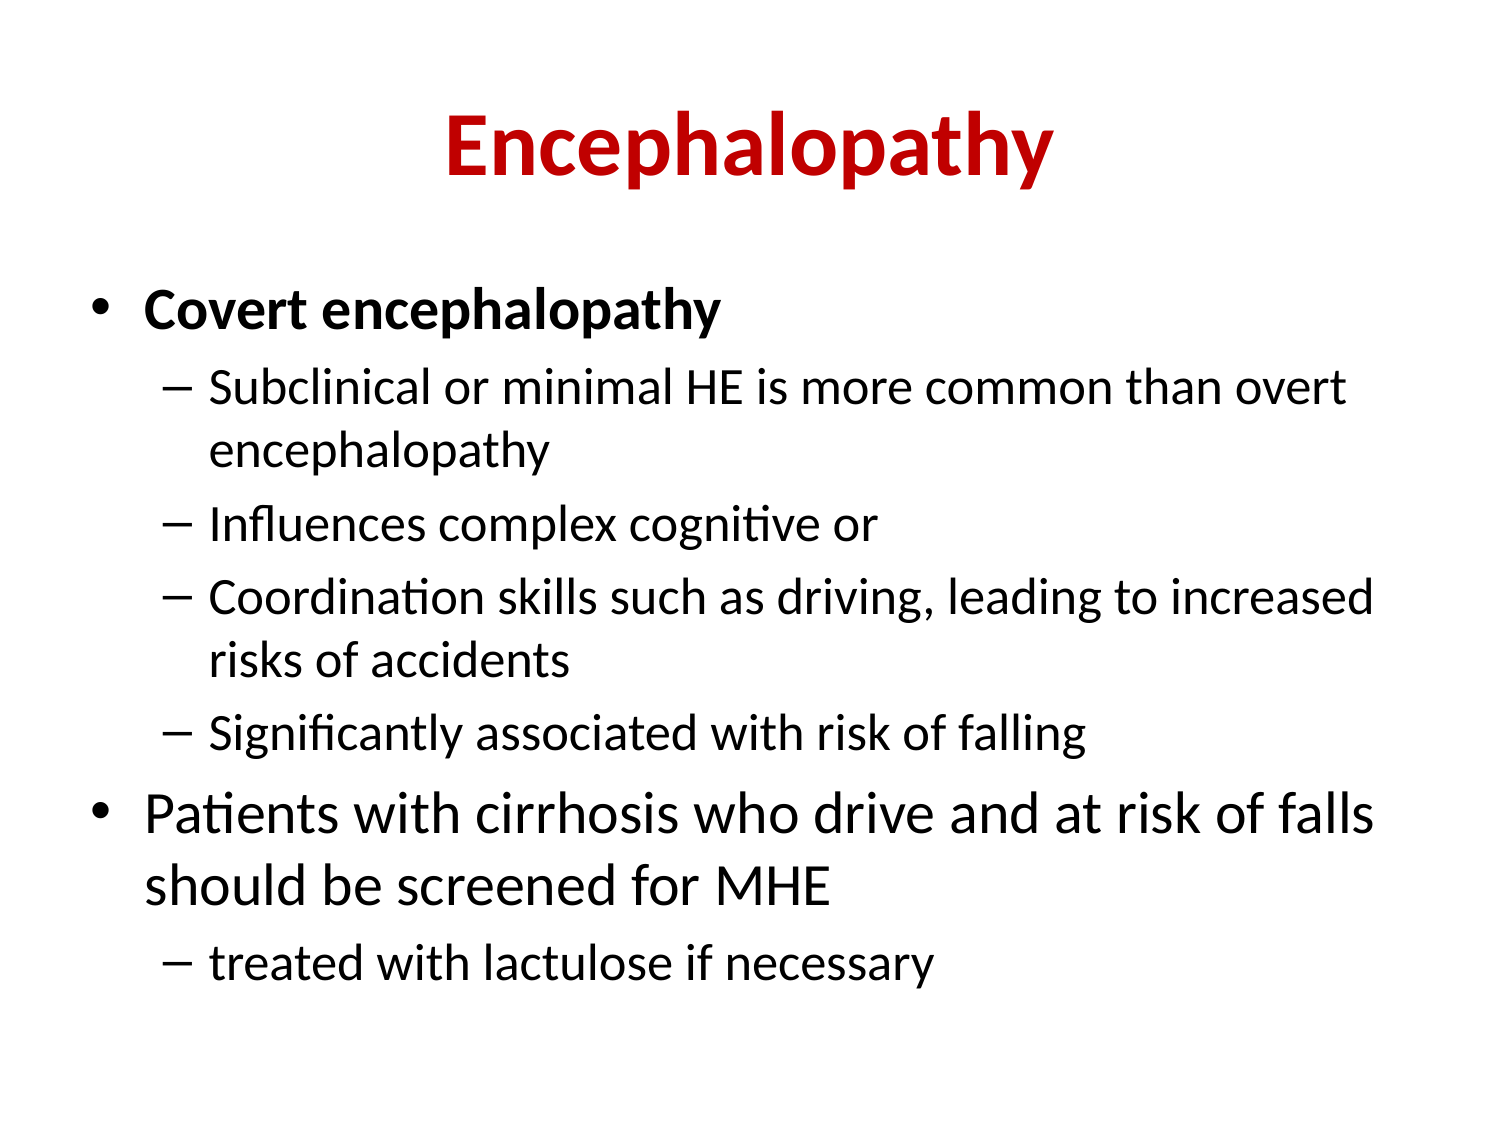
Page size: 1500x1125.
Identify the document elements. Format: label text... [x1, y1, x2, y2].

list Covert encephalopathy Subclinical or minimal HE is more common than overt encephalopathy Influences complex cognitive or Coordination skills such as driving, leading to increased risks of accidents Significantly associated with risk of falling Patients with cirrhosis who drive and at risk of falls should be screened for MHE treated with lactulose if necessary [75, 262, 1425, 1005]
title Encephalopathy [75, 45, 1425, 233]
